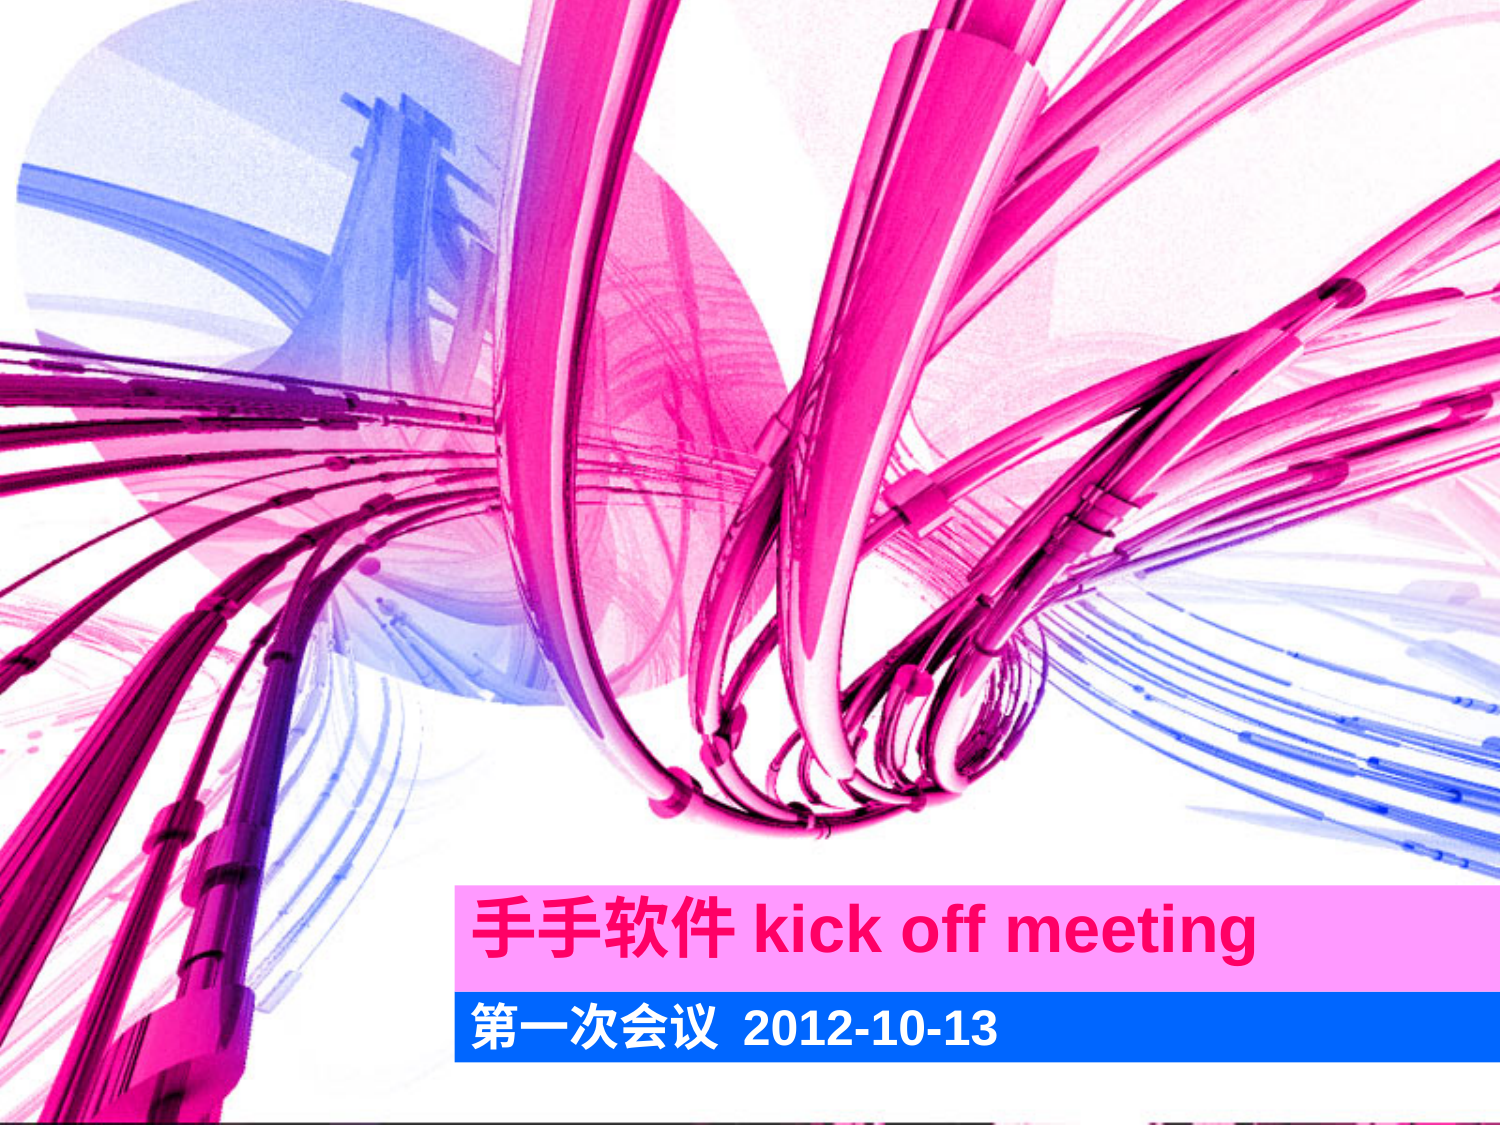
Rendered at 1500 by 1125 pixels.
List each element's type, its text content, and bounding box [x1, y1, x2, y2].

picture [0, 0, 1500, 1125]
title 手手软件kick off meeting [454, 869, 1471, 981]
subtitle 第一次会议 2012-10-13 [454, 987, 1471, 1103]
